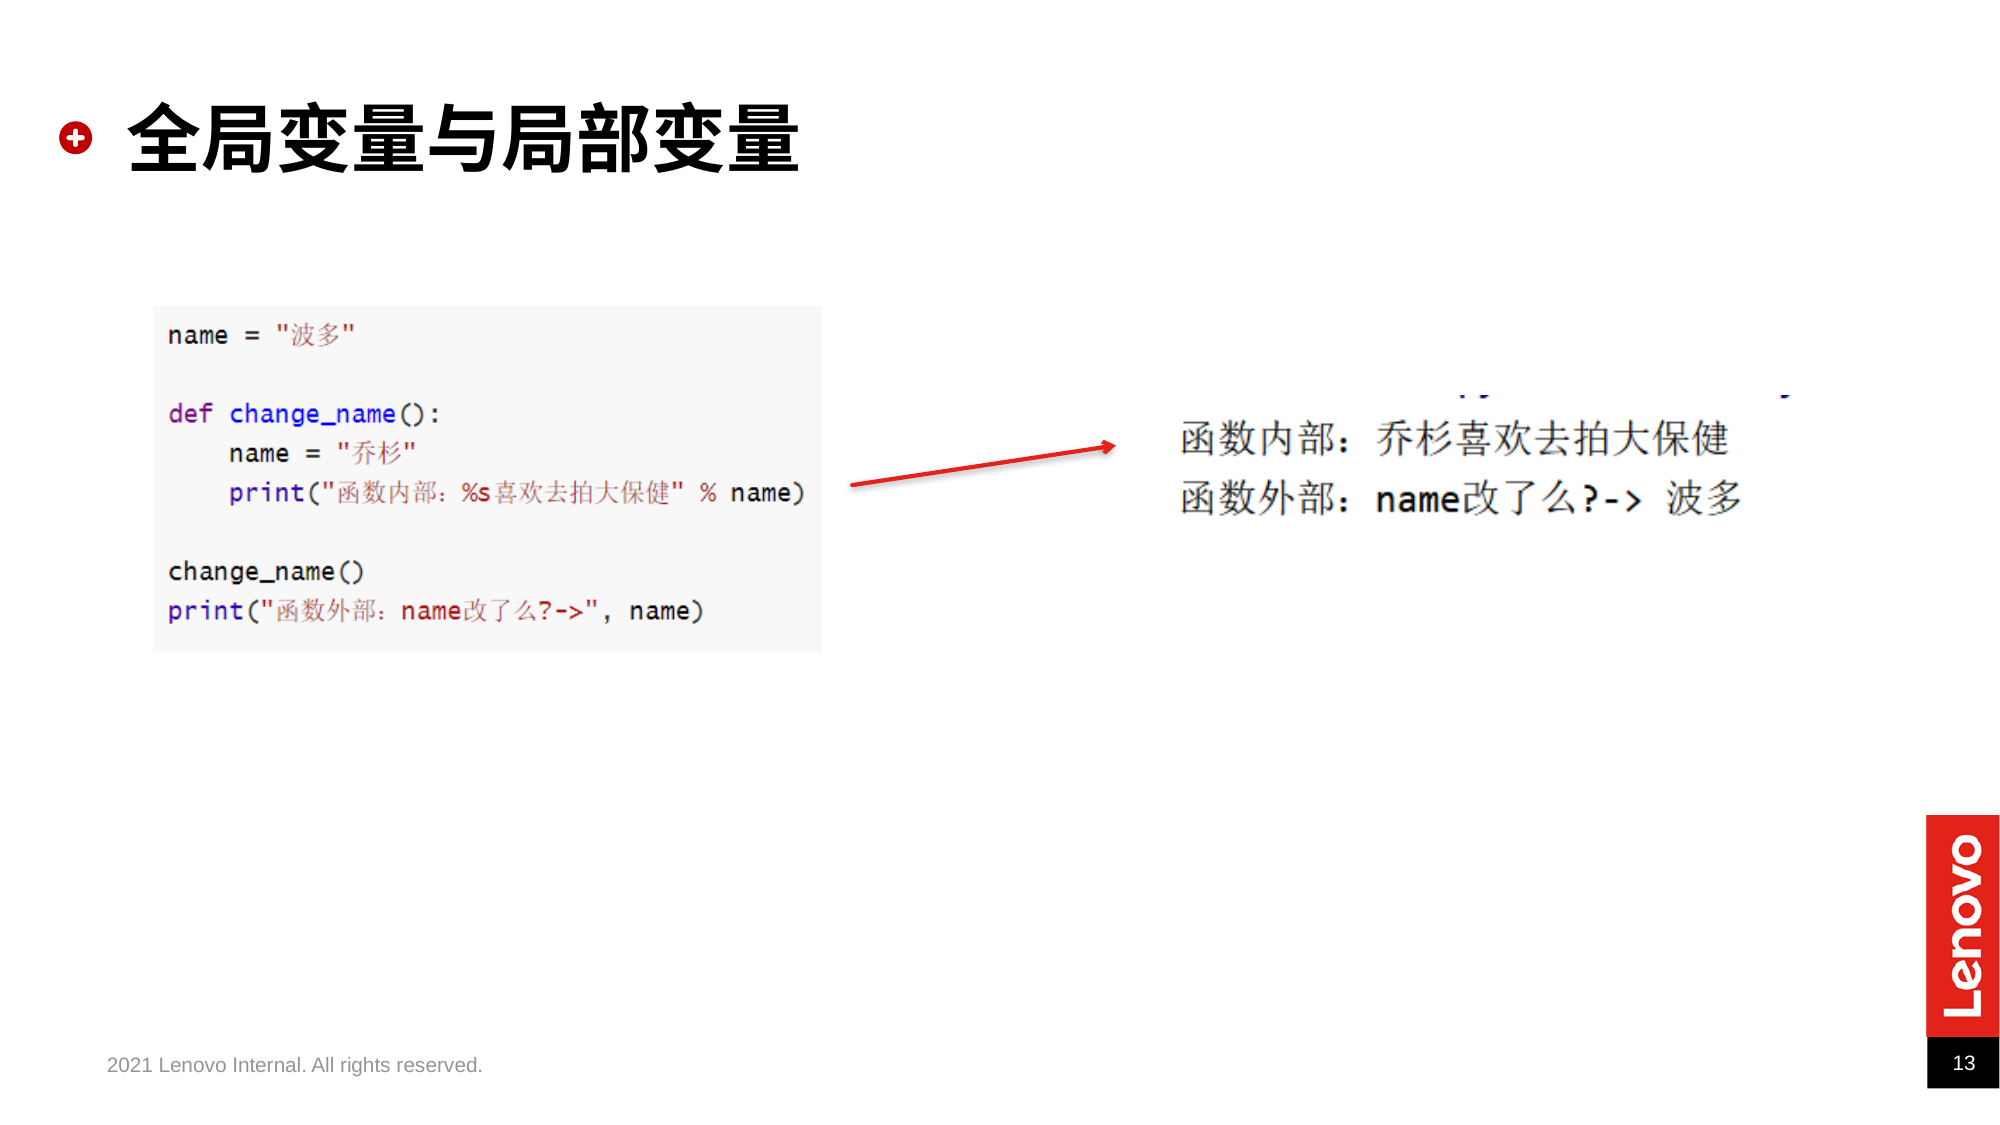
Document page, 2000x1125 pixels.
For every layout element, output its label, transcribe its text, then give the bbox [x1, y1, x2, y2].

title 全局变量与局部变量 [111, 83, 1899, 192]
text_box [851, 444, 1117, 486]
picture [1926, 815, 2000, 1037]
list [152, 306, 822, 653]
picture [1148, 395, 1798, 543]
